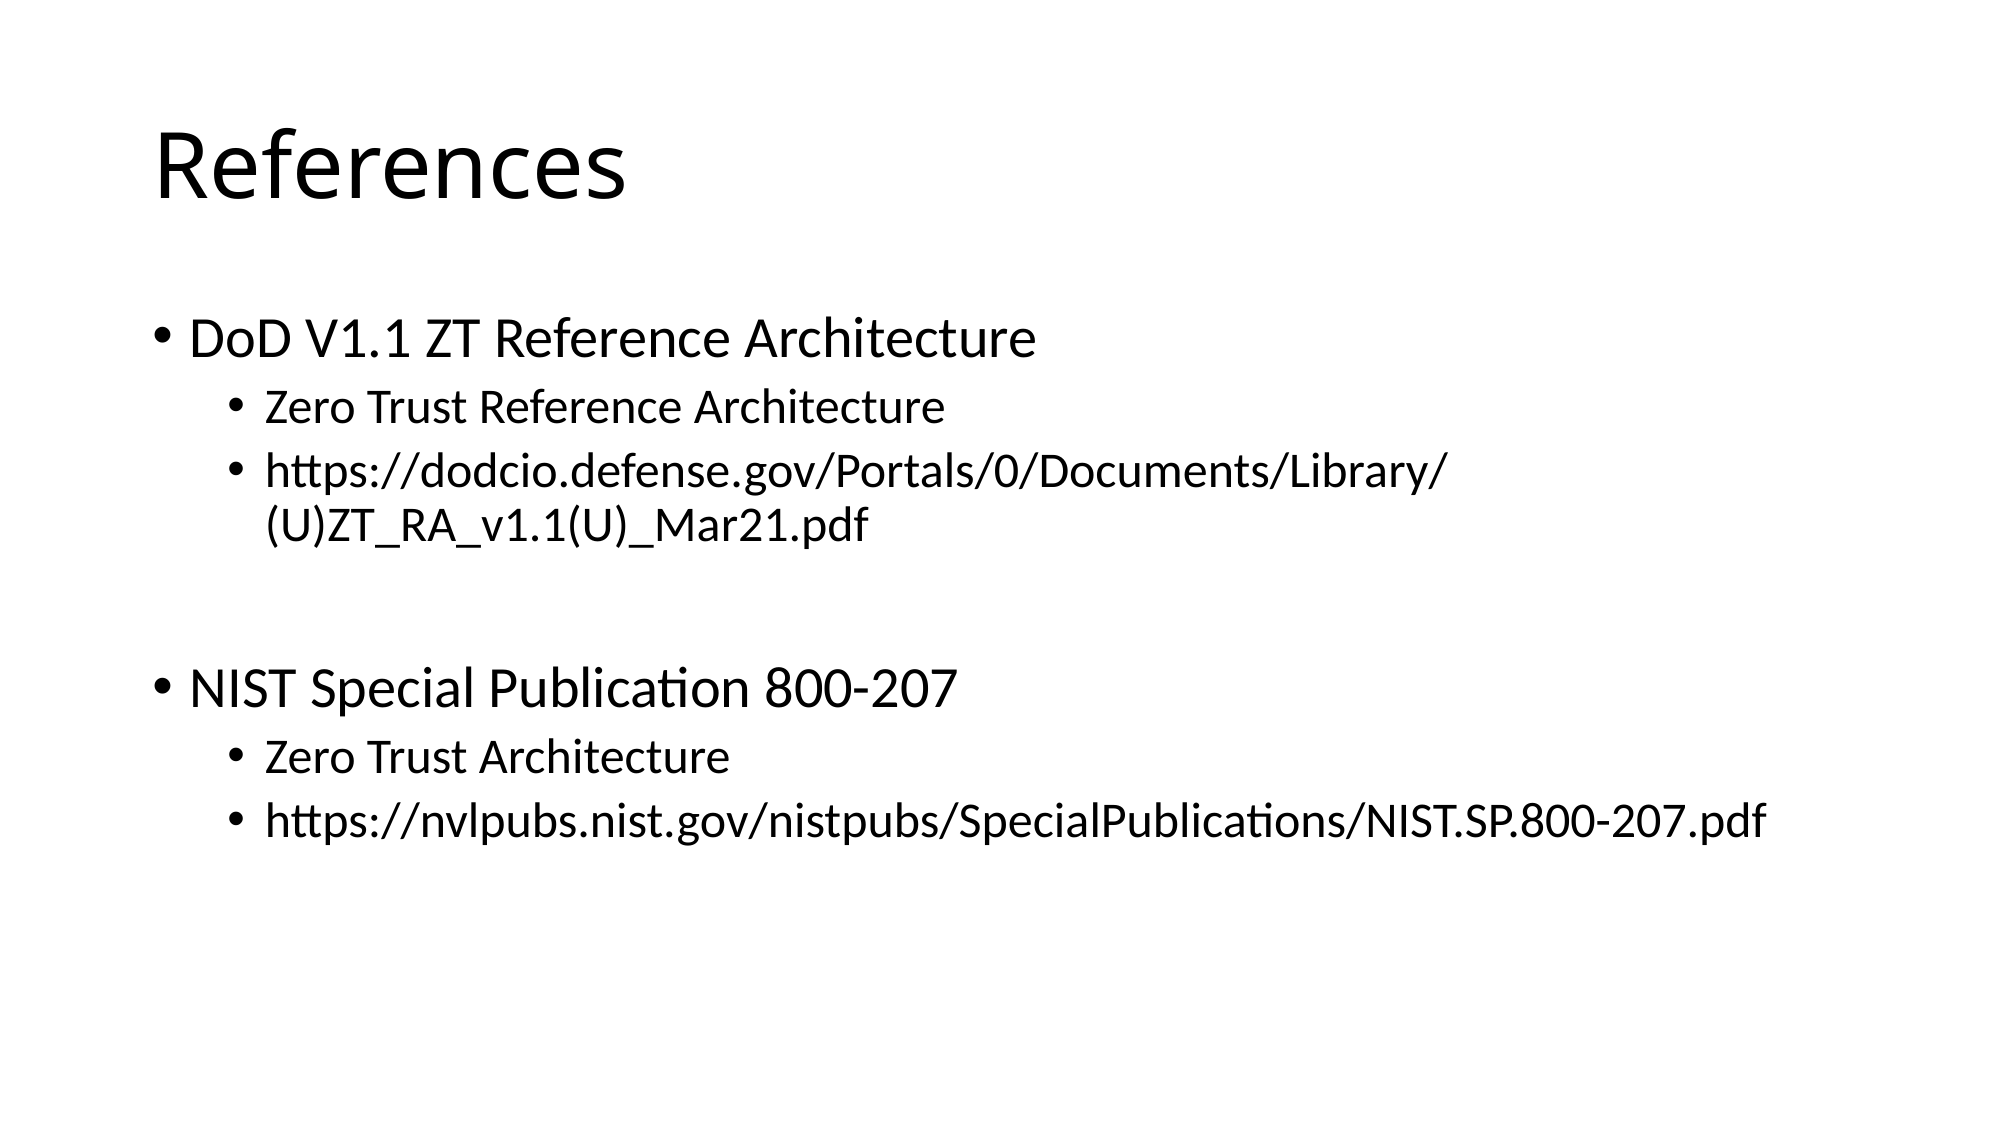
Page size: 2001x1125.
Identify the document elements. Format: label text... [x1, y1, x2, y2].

list DoD V1.1 ZT Reference Architecture Zero Trust Reference Architecture https://dodcio.defense.gov/Portals/0/Documents/Library/(U)ZT_RA_v1.1(U)_Mar21.pdf NIST Special Publication 800-207 Zero Trust Architecture https://nvlpubs.nist.gov/nistpubs/SpecialPublications/NIST.SP.800-207.pdf [137, 299, 1863, 1014]
title References [137, 59, 1863, 278]
